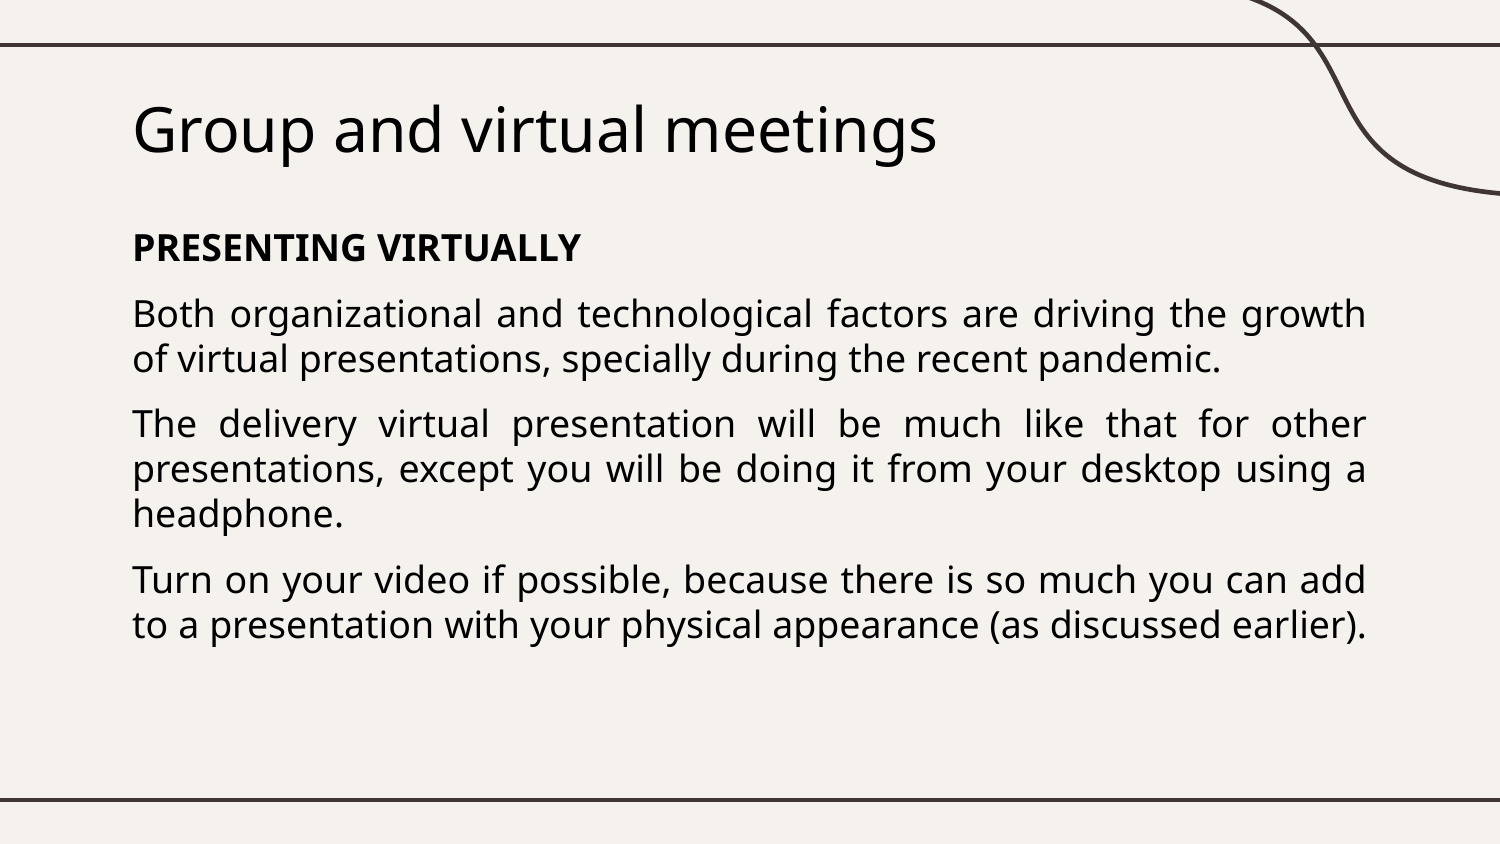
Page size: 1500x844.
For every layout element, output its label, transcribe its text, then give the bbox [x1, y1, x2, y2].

list PRESENTING VIRTUALLY Both organizational and technological factors are driving the growth of virtual presentations, specially during the recent pandemic. The delivery virtual presentation will be much like that for other presentations, except you will be doing it from your desktop using a headphone. Turn on your video if possible, because there is so much you can add to a presentation with your physical appearance (as discussed earlier). [116, 208, 1383, 791]
title Group and virtual meetings [116, 75, 1378, 170]
